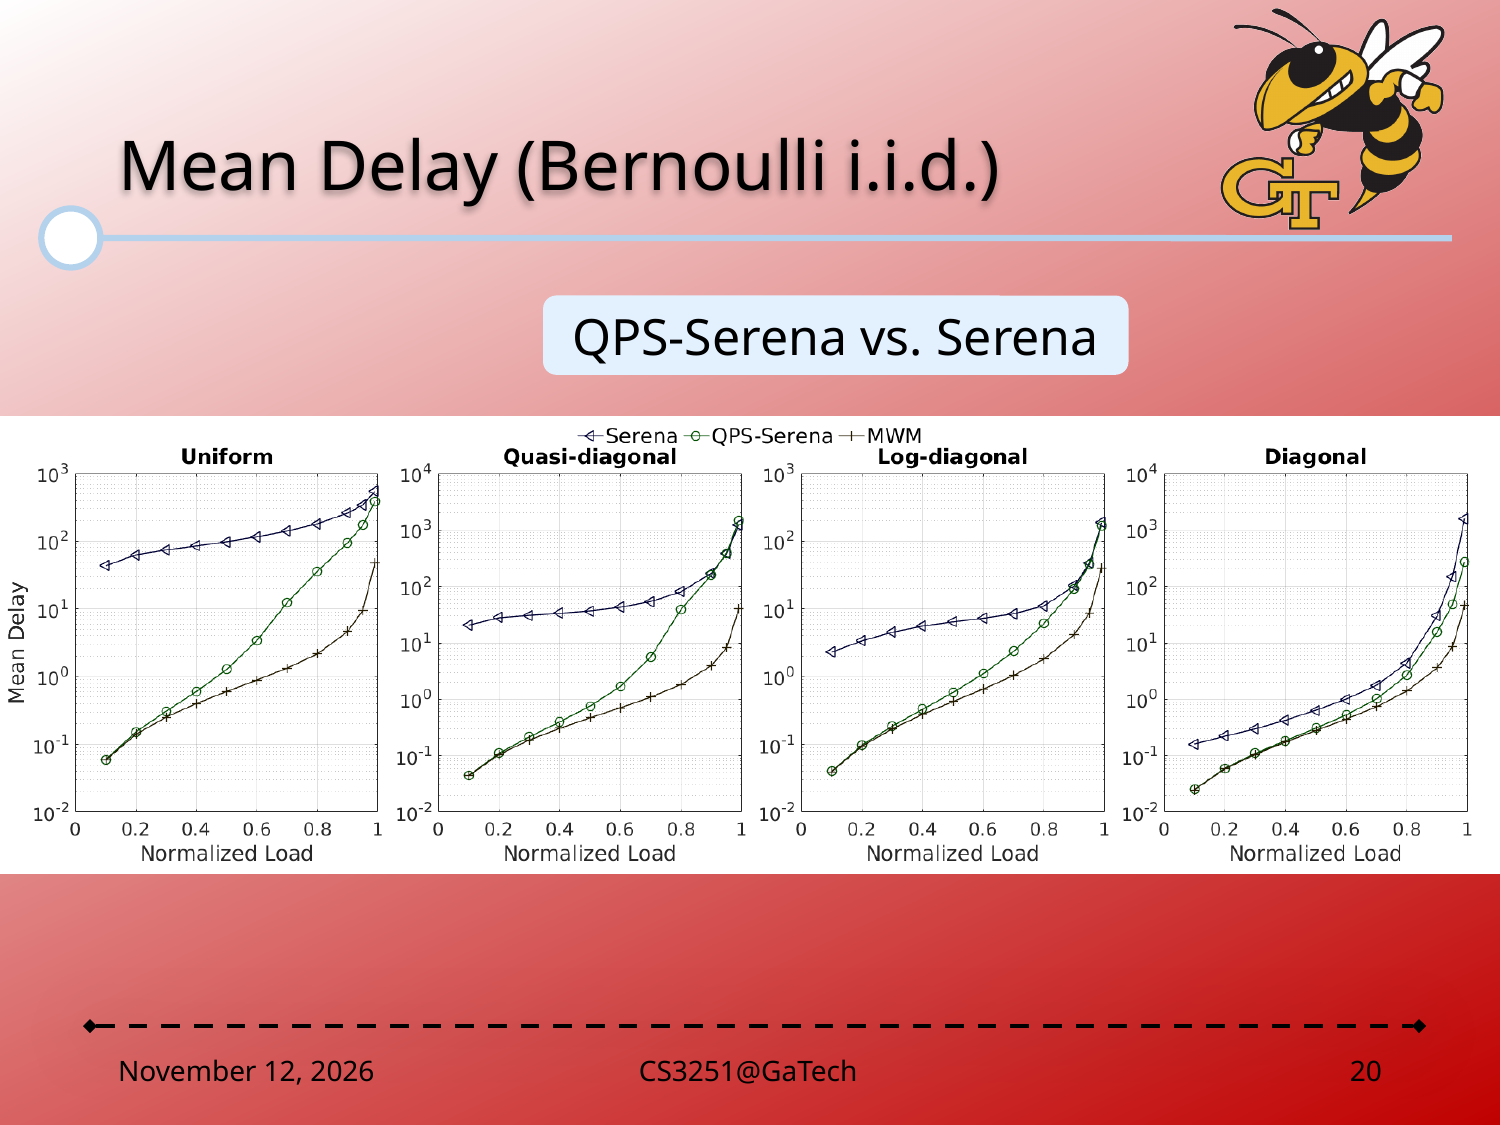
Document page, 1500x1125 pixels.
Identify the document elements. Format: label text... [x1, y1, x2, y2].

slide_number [103, 1042, 361, 1103]
text_box QPS-Serena vs. Serena [541, 294, 1130, 376]
picture [0, 416, 1500, 874]
picture [1220, 8, 1445, 230]
slide_number 20 [1059, 1042, 1397, 1103]
title Mean Delay (Bernoulli i.i.d.) [103, 59, 1397, 278]
footer CS3251@GaTech [361, 1042, 1059, 1103]
